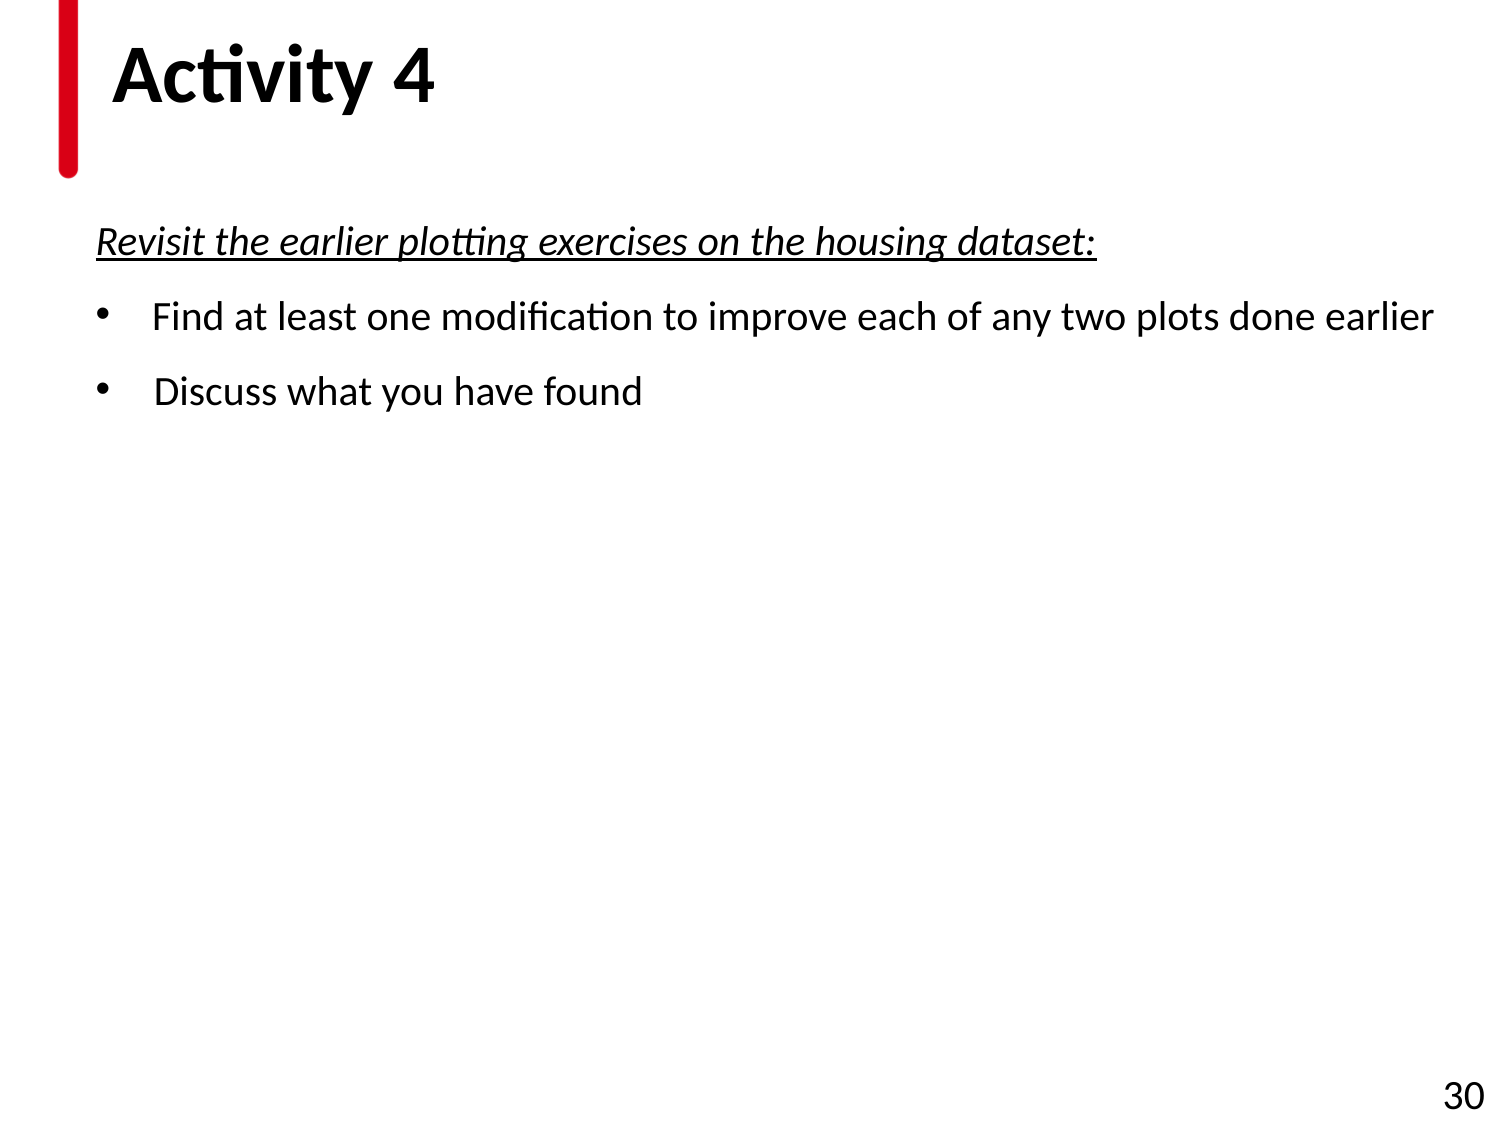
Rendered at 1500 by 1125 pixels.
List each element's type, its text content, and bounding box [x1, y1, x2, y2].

title Activity 4 [97, 0, 1425, 138]
list Revisit the earlier plotting exercises on the housing dataset: Find at least one modification to improve each of any two plots done earlier Discuss what you have found [80, 206, 1470, 1109]
picture [57, 0, 81, 200]
